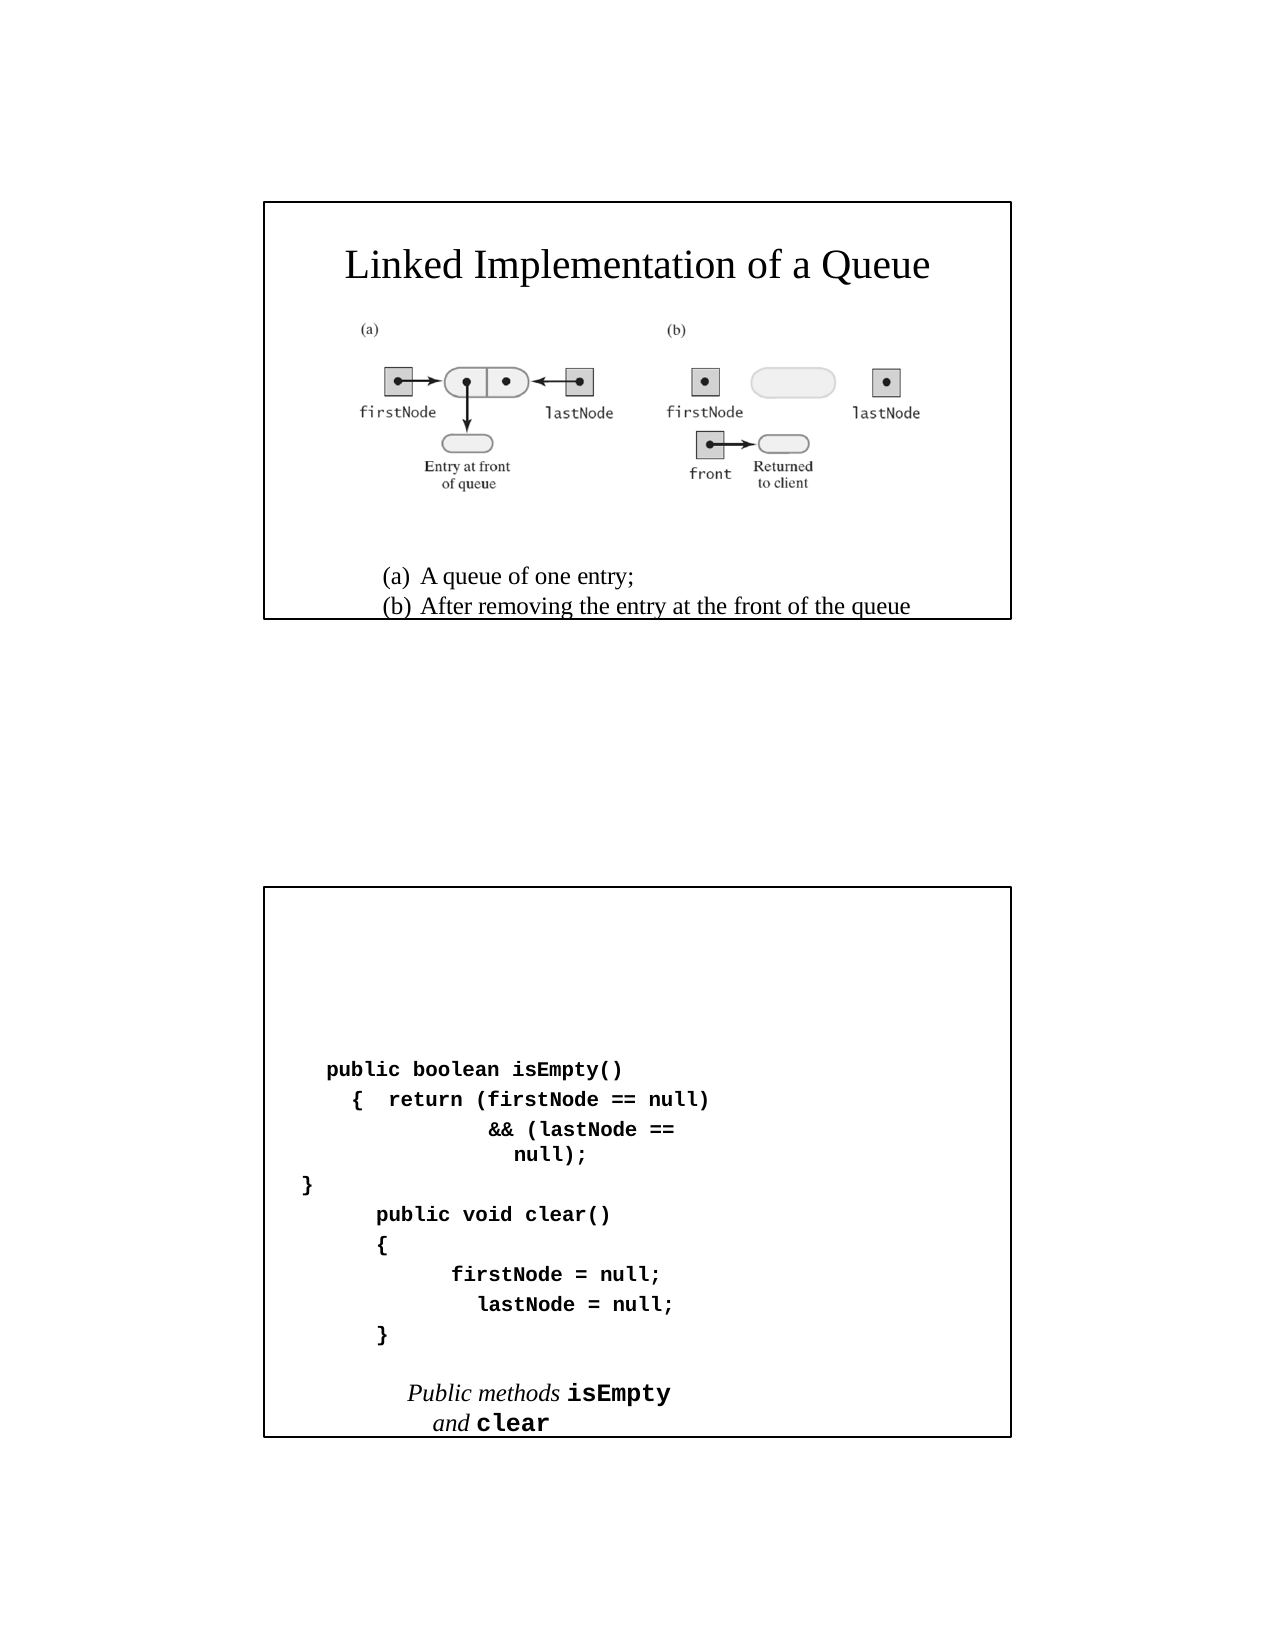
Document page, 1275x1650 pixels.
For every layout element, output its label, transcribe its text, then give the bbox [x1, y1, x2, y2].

text_box Linked Implementation of a Queue A queue of one entry; After removing the entry at the front of the queue [263, 202, 1012, 620]
text_box public boolean isEmpty() { return (firstNode == null) && (lastNode == null); } public void clear() { firstNode = null; lastNode = null; } Public methods isEmpty and clear [263, 886, 1012, 1437]
